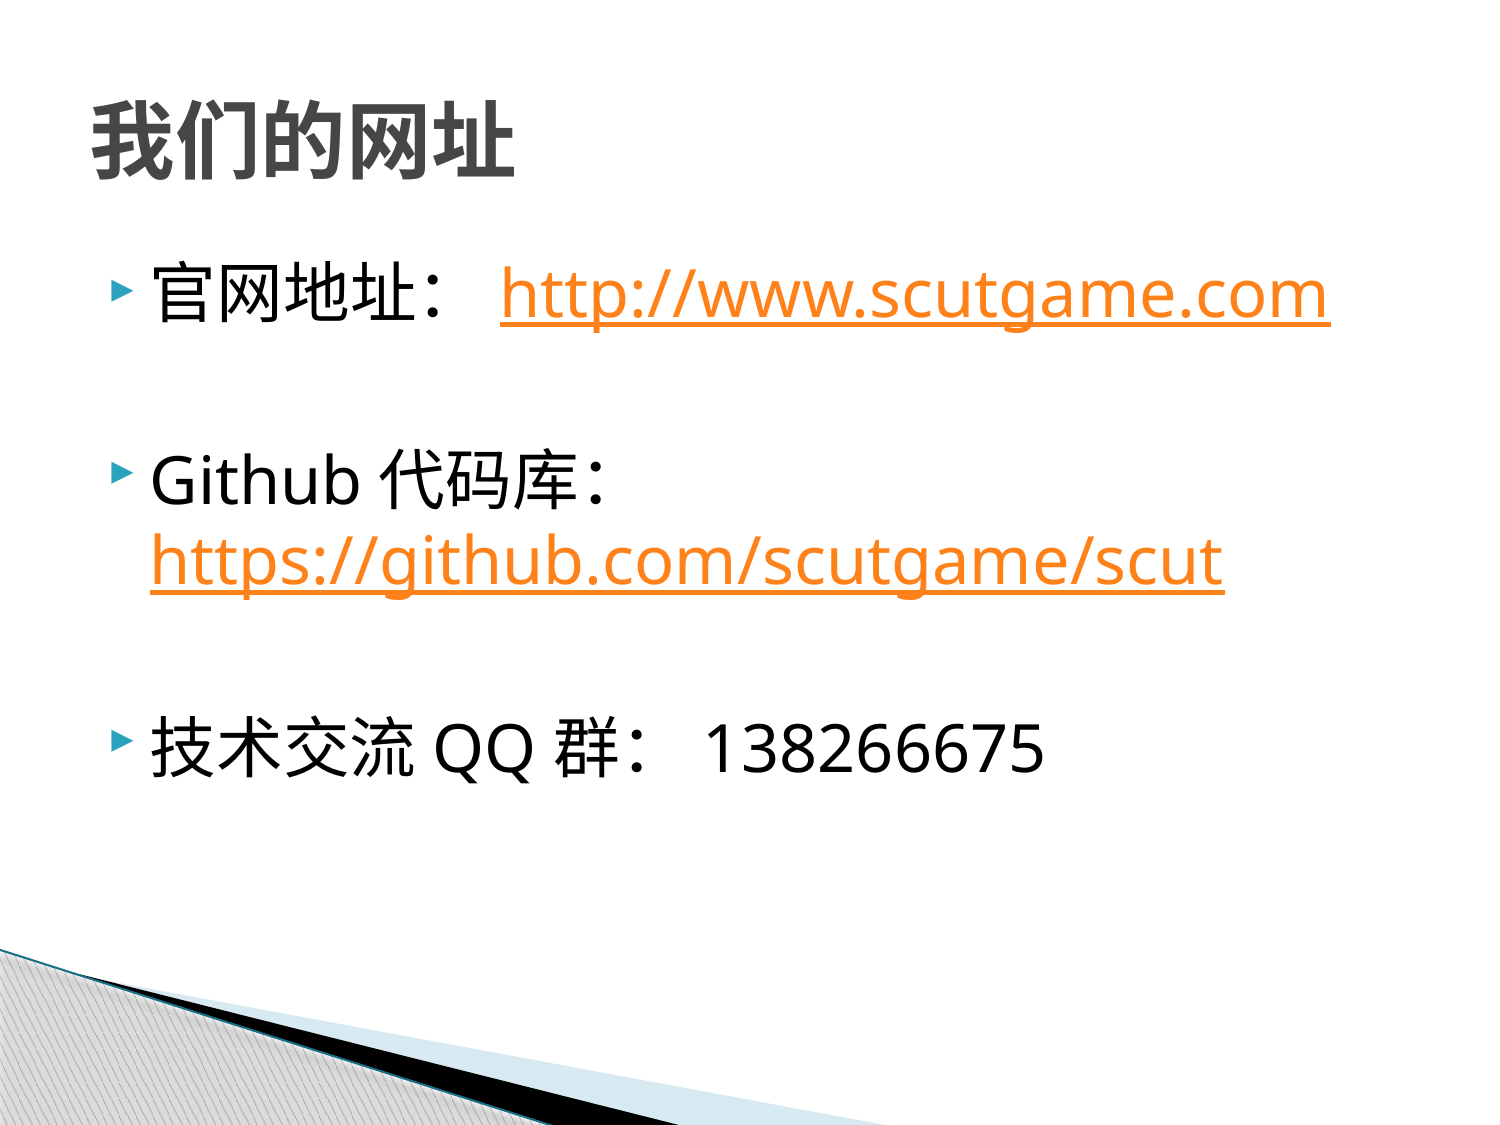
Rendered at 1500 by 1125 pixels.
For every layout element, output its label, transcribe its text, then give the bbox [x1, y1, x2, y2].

list 官网地址：http://www.scutgame.com Github代码库：https://github.com/scutgame/scut 技术交流QQ群：138266675 [75, 243, 1425, 986]
title 我们的网址 [75, 45, 1425, 233]
